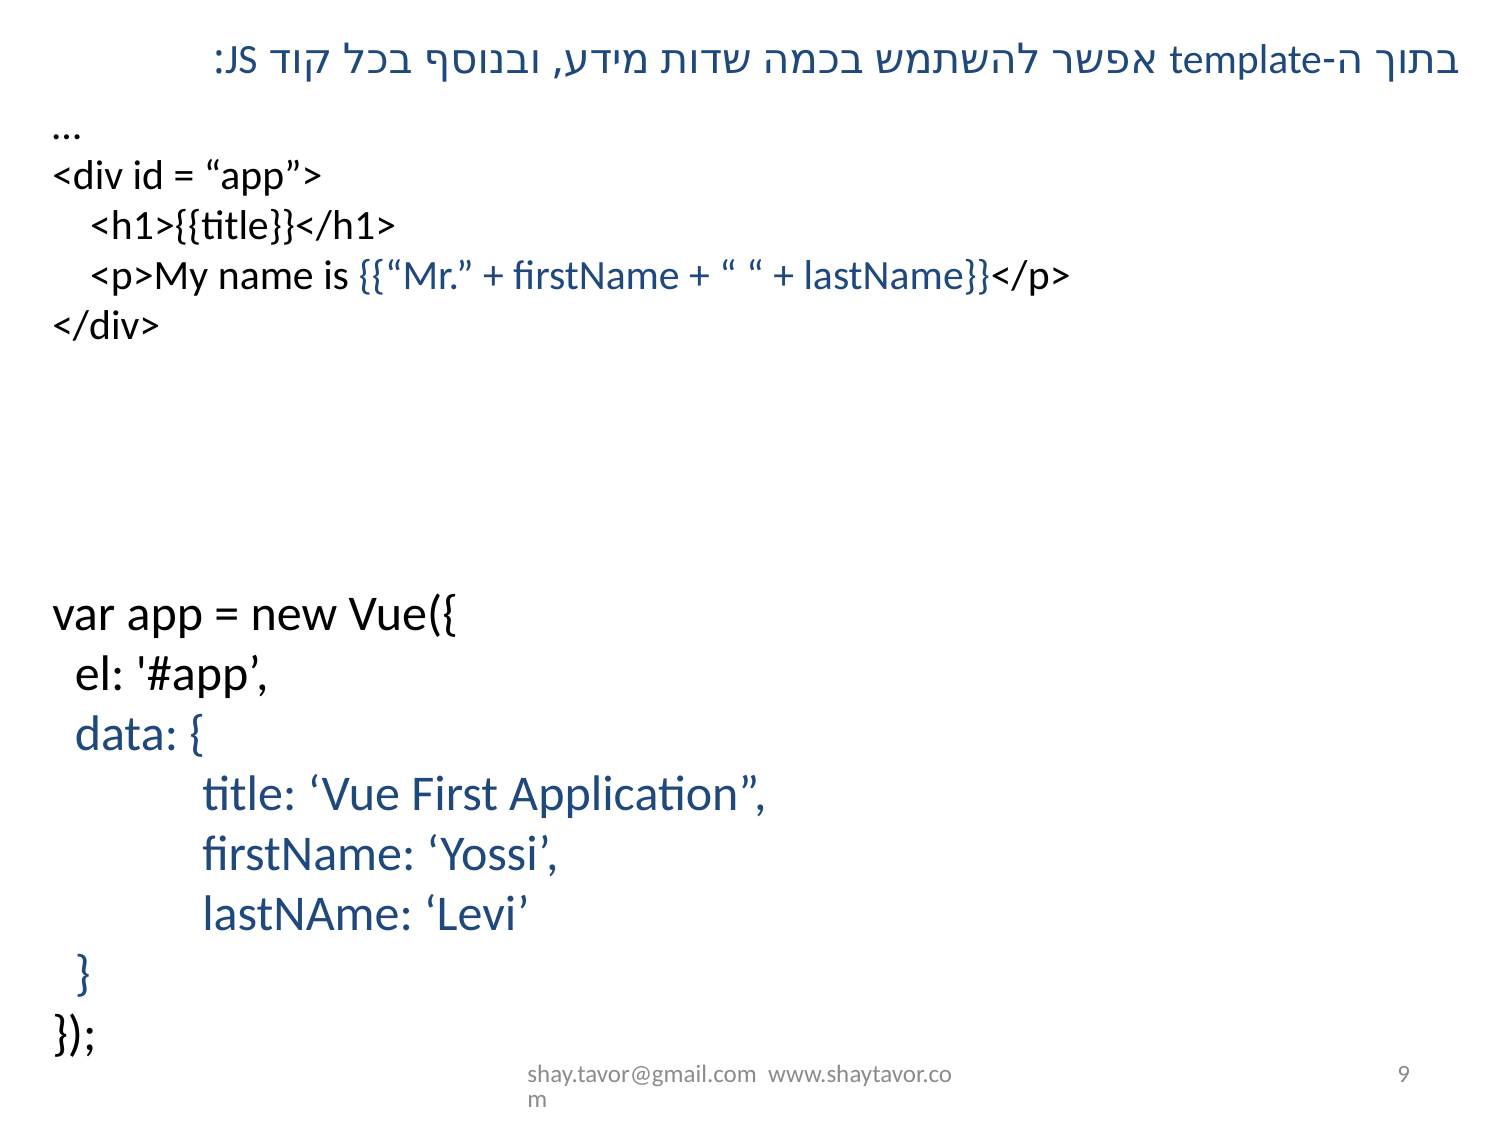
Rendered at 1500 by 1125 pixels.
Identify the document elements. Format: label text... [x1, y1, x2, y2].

text_box בתוך ה-template אפשר להשתמש בכמה שדות מידע, ובנוסף בכל קוד JS: [62, 24, 1475, 90]
slide_number 9 [1074, 1042, 1425, 1103]
footer shay.tavor@gmail.com www.shaytavor.com [512, 1068, 988, 1103]
text_box var app = new Vue({ el: '#app’, data: { title: ‘Vue First Application”, firstName: ‘Yossi’, lastNAme: ‘Levi’ } }); [37, 572, 1050, 1068]
text_box … <div id = “app”> <h1>{{title}}</h1> <p>My name is {{“Mr.” + firstName + “ “ + lastName}}</p> </div> [37, 90, 1113, 356]
